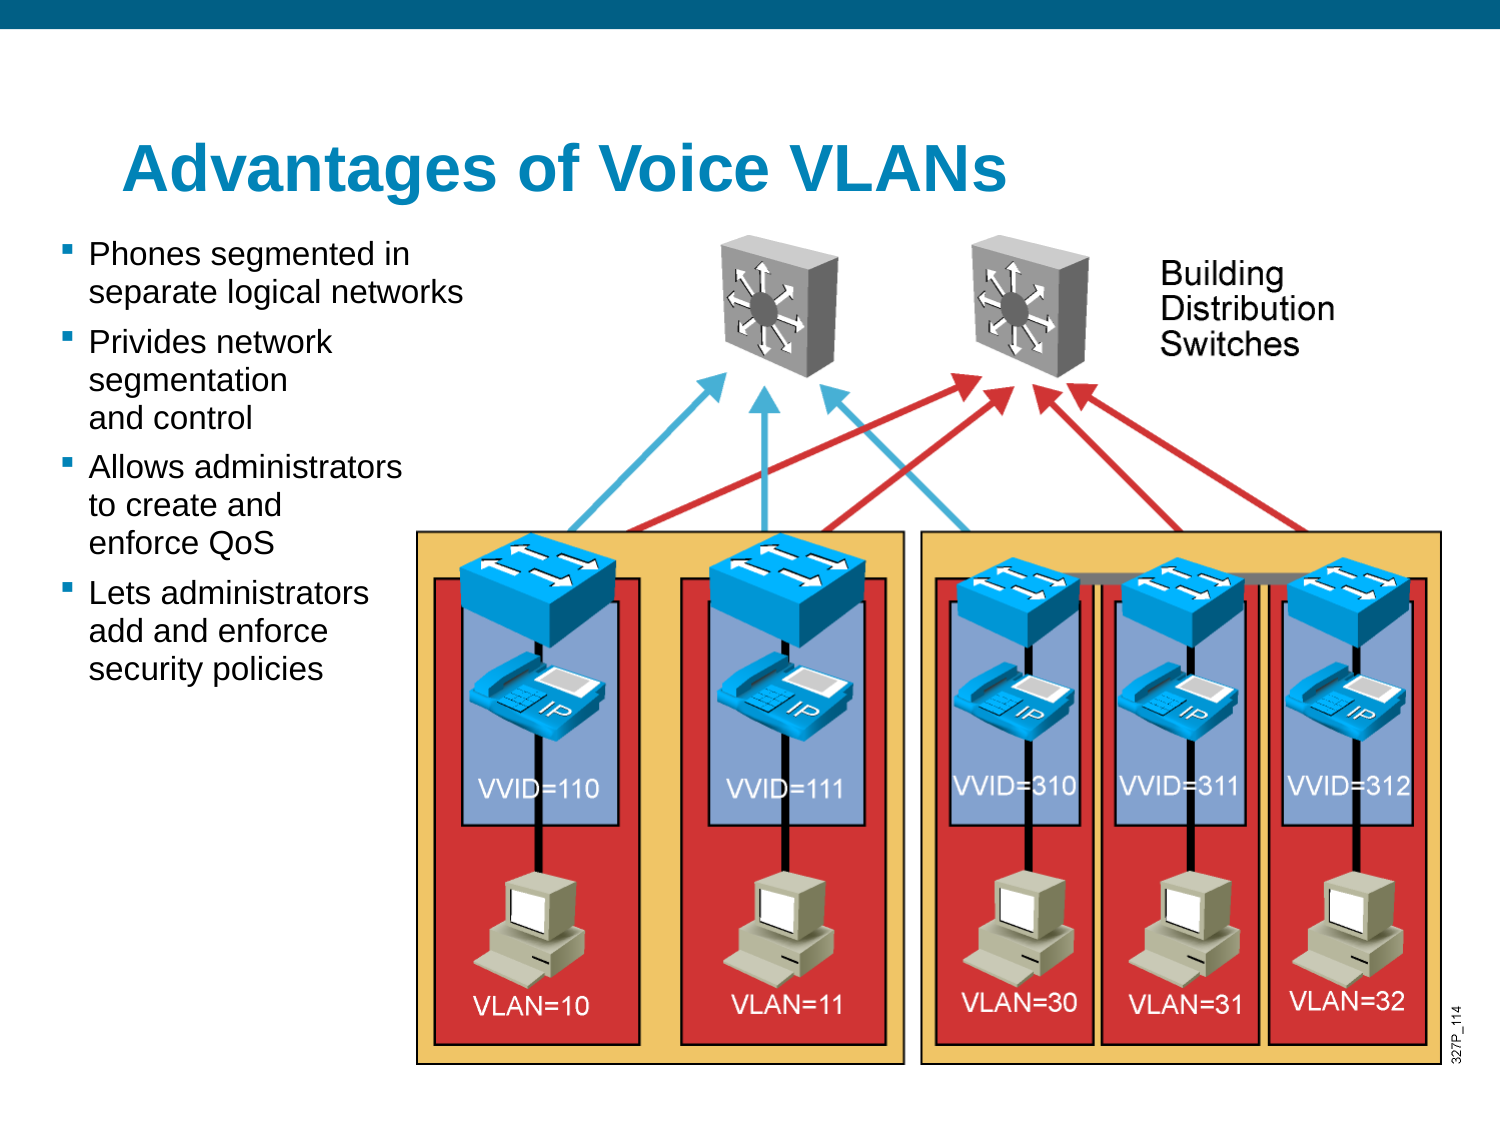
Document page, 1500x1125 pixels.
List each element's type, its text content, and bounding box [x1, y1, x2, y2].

title Advantages of Voice VLANs [107, 75, 1444, 213]
text_box Phones segmented in separate logical networks Privides network segmentation and control Allows administrators to create and enforce QoS Lets administrators add and enforce security policies [59, 235, 415, 688]
picture [416, 235, 1467, 1067]
